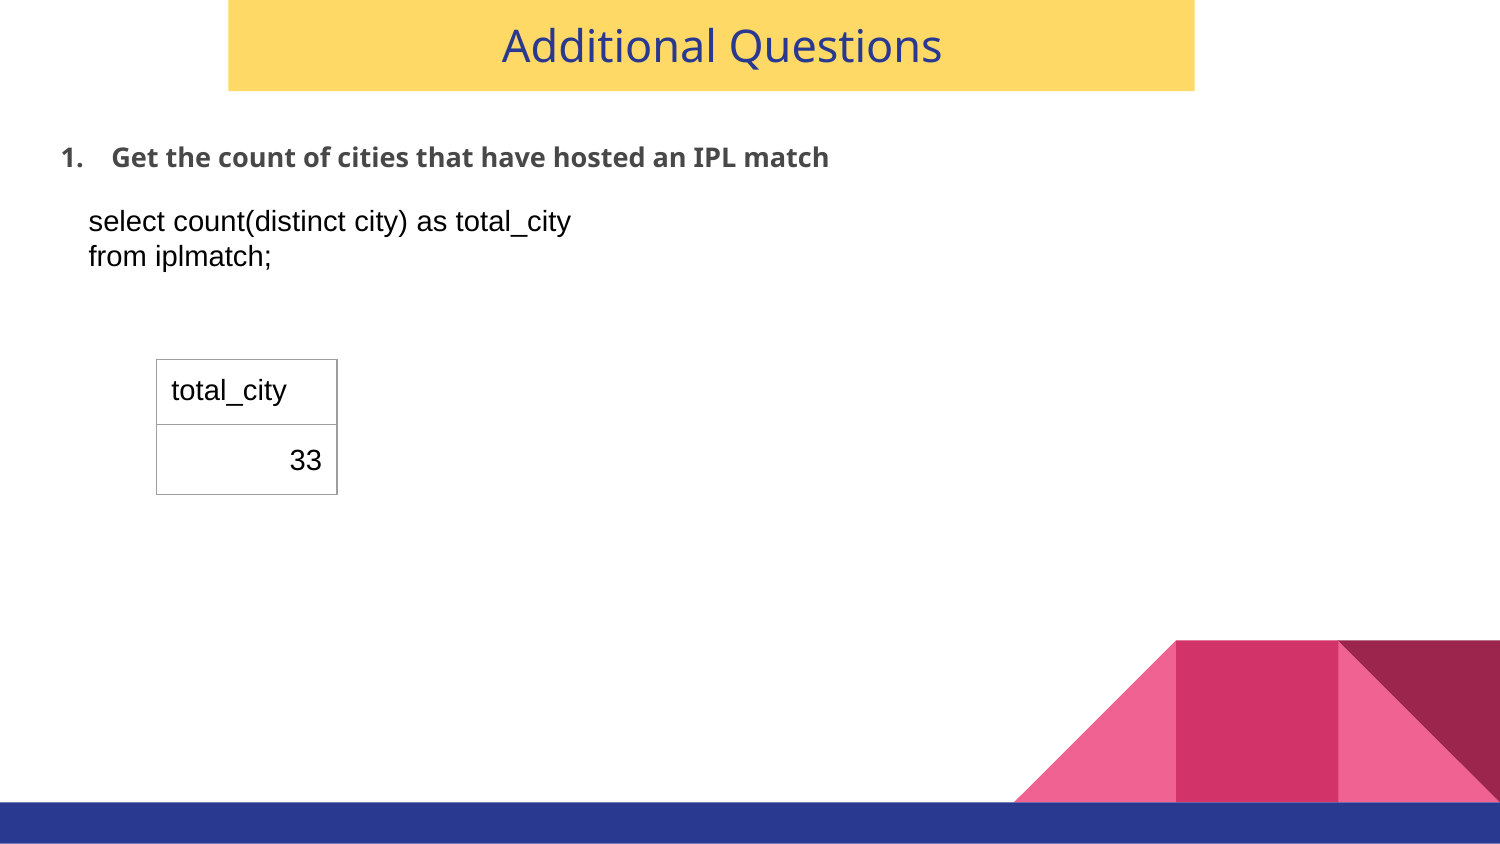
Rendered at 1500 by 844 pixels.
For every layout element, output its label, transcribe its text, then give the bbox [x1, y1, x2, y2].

text_box Get the count of cities that have hosted an IPL match [21, 108, 1132, 188]
text_box select count(distinct city) as total_city from iplmatch; [73, 187, 646, 288]
table_cell 33 [157, 425, 336, 494]
table_header total_city [157, 360, 336, 424]
title Additional Questions [228, 0, 1195, 92]
